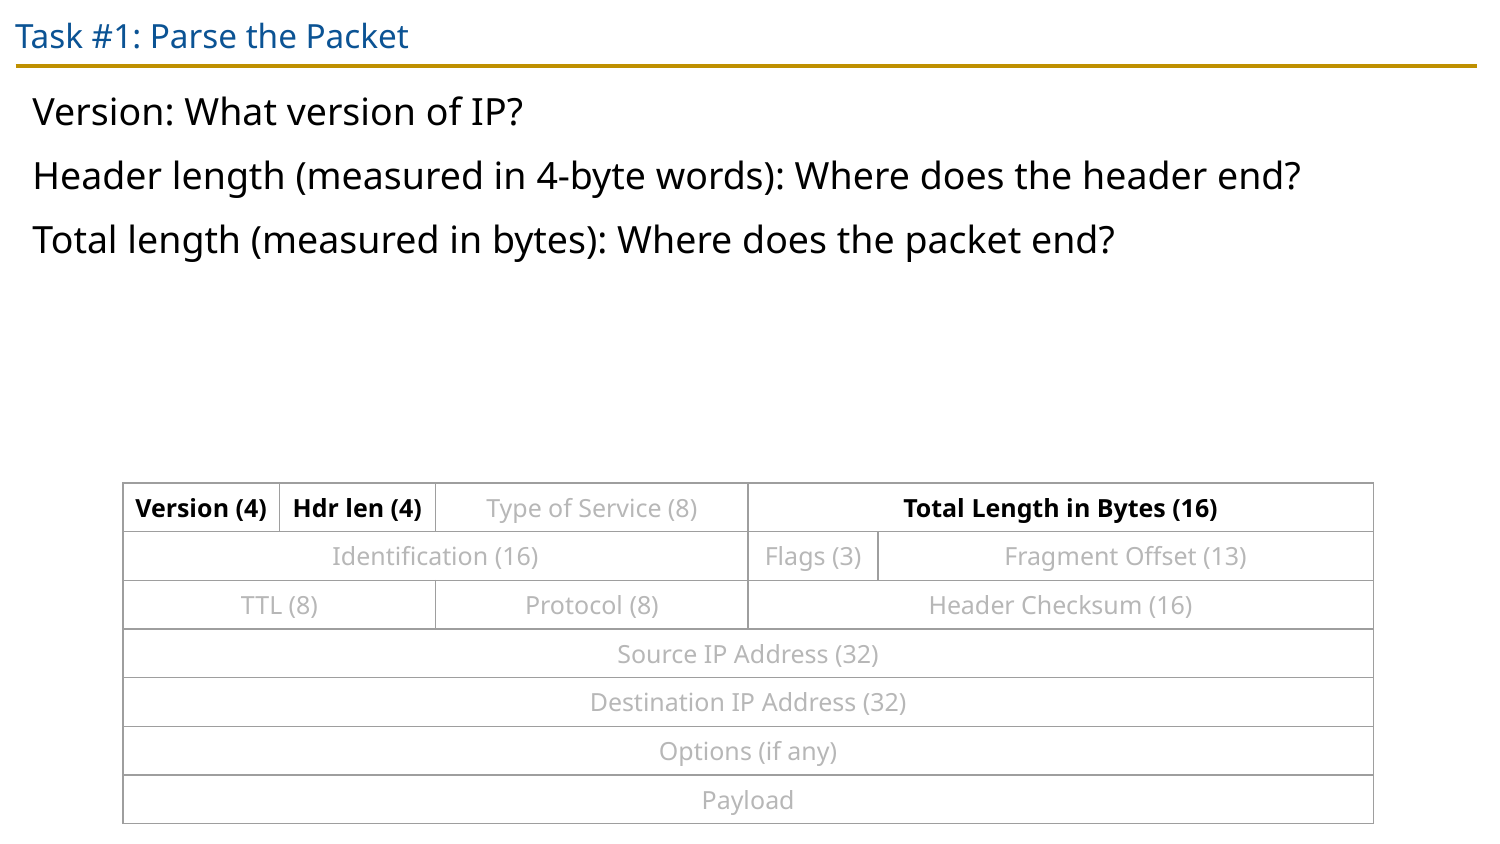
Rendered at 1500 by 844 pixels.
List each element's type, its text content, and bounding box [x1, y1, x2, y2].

table_header Hdr len (4) [280, 484, 435, 531]
list Version: What version of IP? Header length (measured in 4-byte words): Where does the header end? Total length (measured in bytes): Where does the packet end? [17, 65, 1480, 288]
table_cell Payload [124, 776, 1373, 823]
table_cell Flags (3) [749, 532, 877, 580]
table_cell Identification (16) [124, 532, 747, 580]
table_header Version (4) [124, 484, 279, 531]
table_cell Fragment Offset (13) [879, 532, 1373, 580]
table_cell TTL (8) [124, 581, 435, 628]
title Task #1: Parse the Packet [0, 0, 1398, 65]
table_cell Protocol (8) [436, 581, 747, 628]
table_cell Options (if any) [124, 727, 1373, 774]
table_cell Source IP Address (32) [124, 630, 1373, 677]
table_cell Destination IP Address (32) [124, 678, 1373, 726]
table_header Type of Service (8) [436, 484, 747, 531]
table_header Total Length in Bytes (16) [749, 484, 1373, 531]
table_cell Header Checksum (16) [749, 581, 1373, 628]
